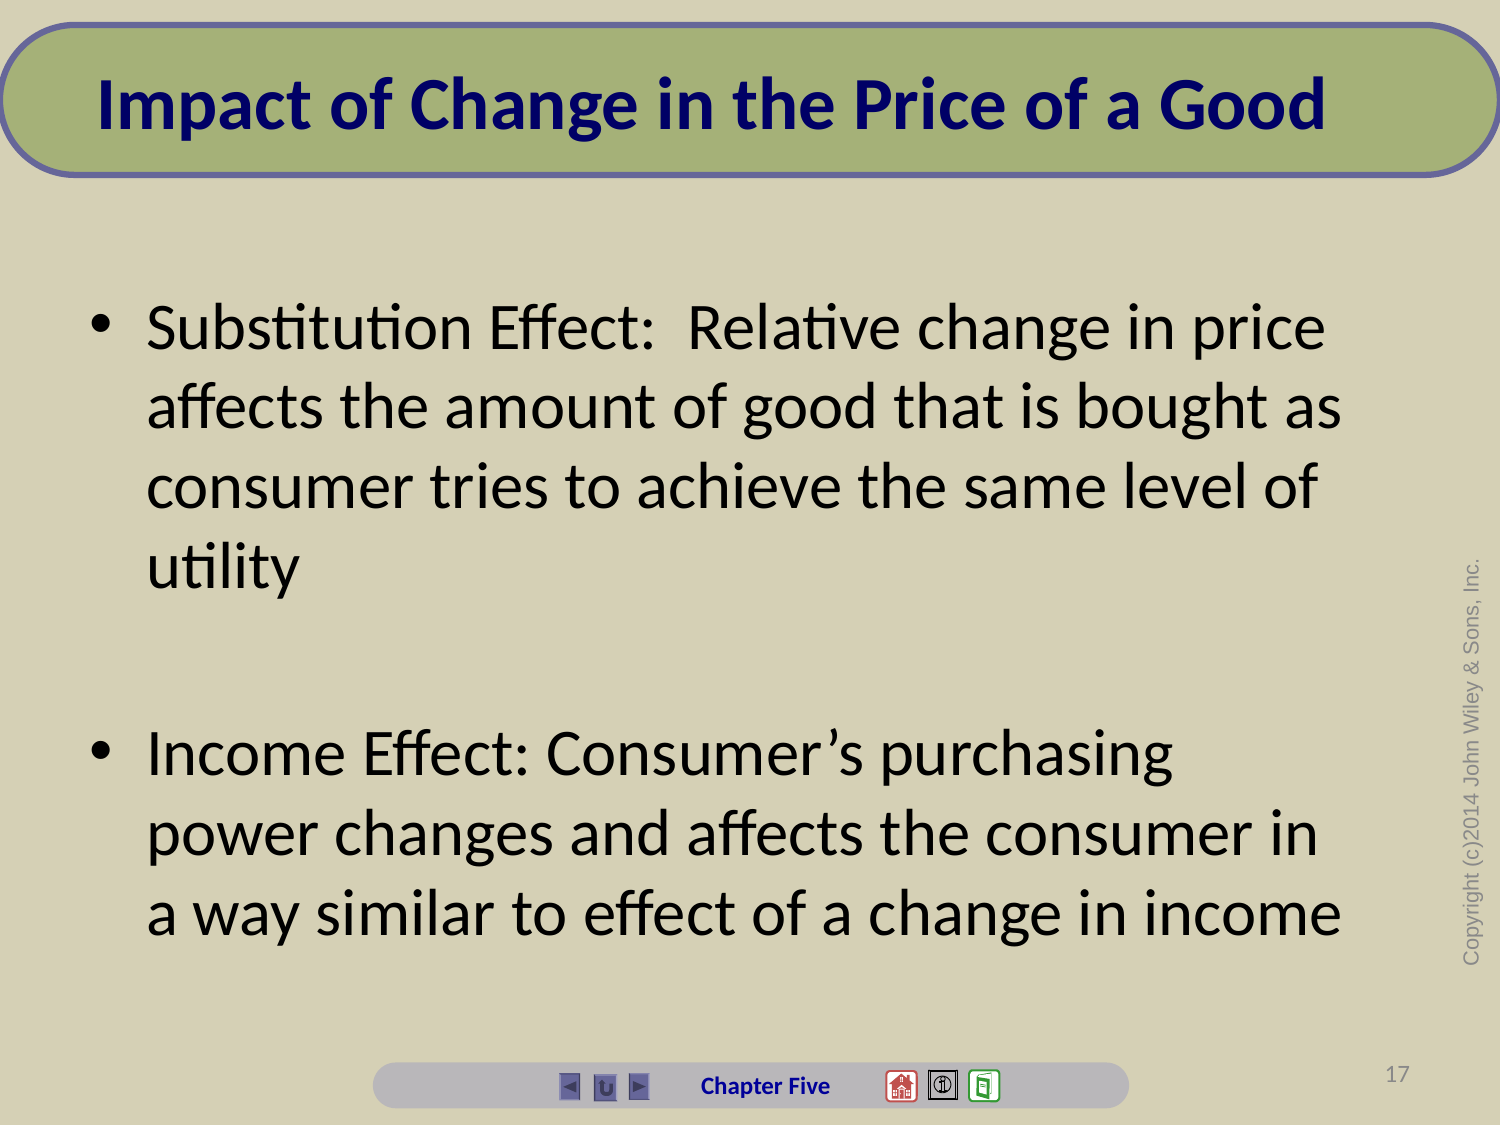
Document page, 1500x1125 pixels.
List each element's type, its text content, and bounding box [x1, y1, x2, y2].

picture [557, 1072, 581, 1101]
text_box Impact of Change in the Price of a Good [0, 24, 1500, 175]
picture [592, 1073, 618, 1103]
footer Copyright (c)2014 John Wiley & Sons, Inc. [1440, 525, 1500, 1000]
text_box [885, 1069, 919, 1103]
text_box Substitution Effect: Relative change in price affects the amount of good that is bought as consumer tries to achieve the same level of utility Income Effect: Consumer’s purchasing power changes and affects the consumer in a way similar to effect of a change in income [75, 275, 1375, 993]
text_box Chapter Five [686, 1062, 846, 1108]
picture [928, 1069, 958, 1101]
slide_number 17 [1074, 1042, 1425, 1103]
picture [628, 1072, 652, 1102]
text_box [967, 1068, 1001, 1103]
text_box [372, 1062, 1130, 1109]
